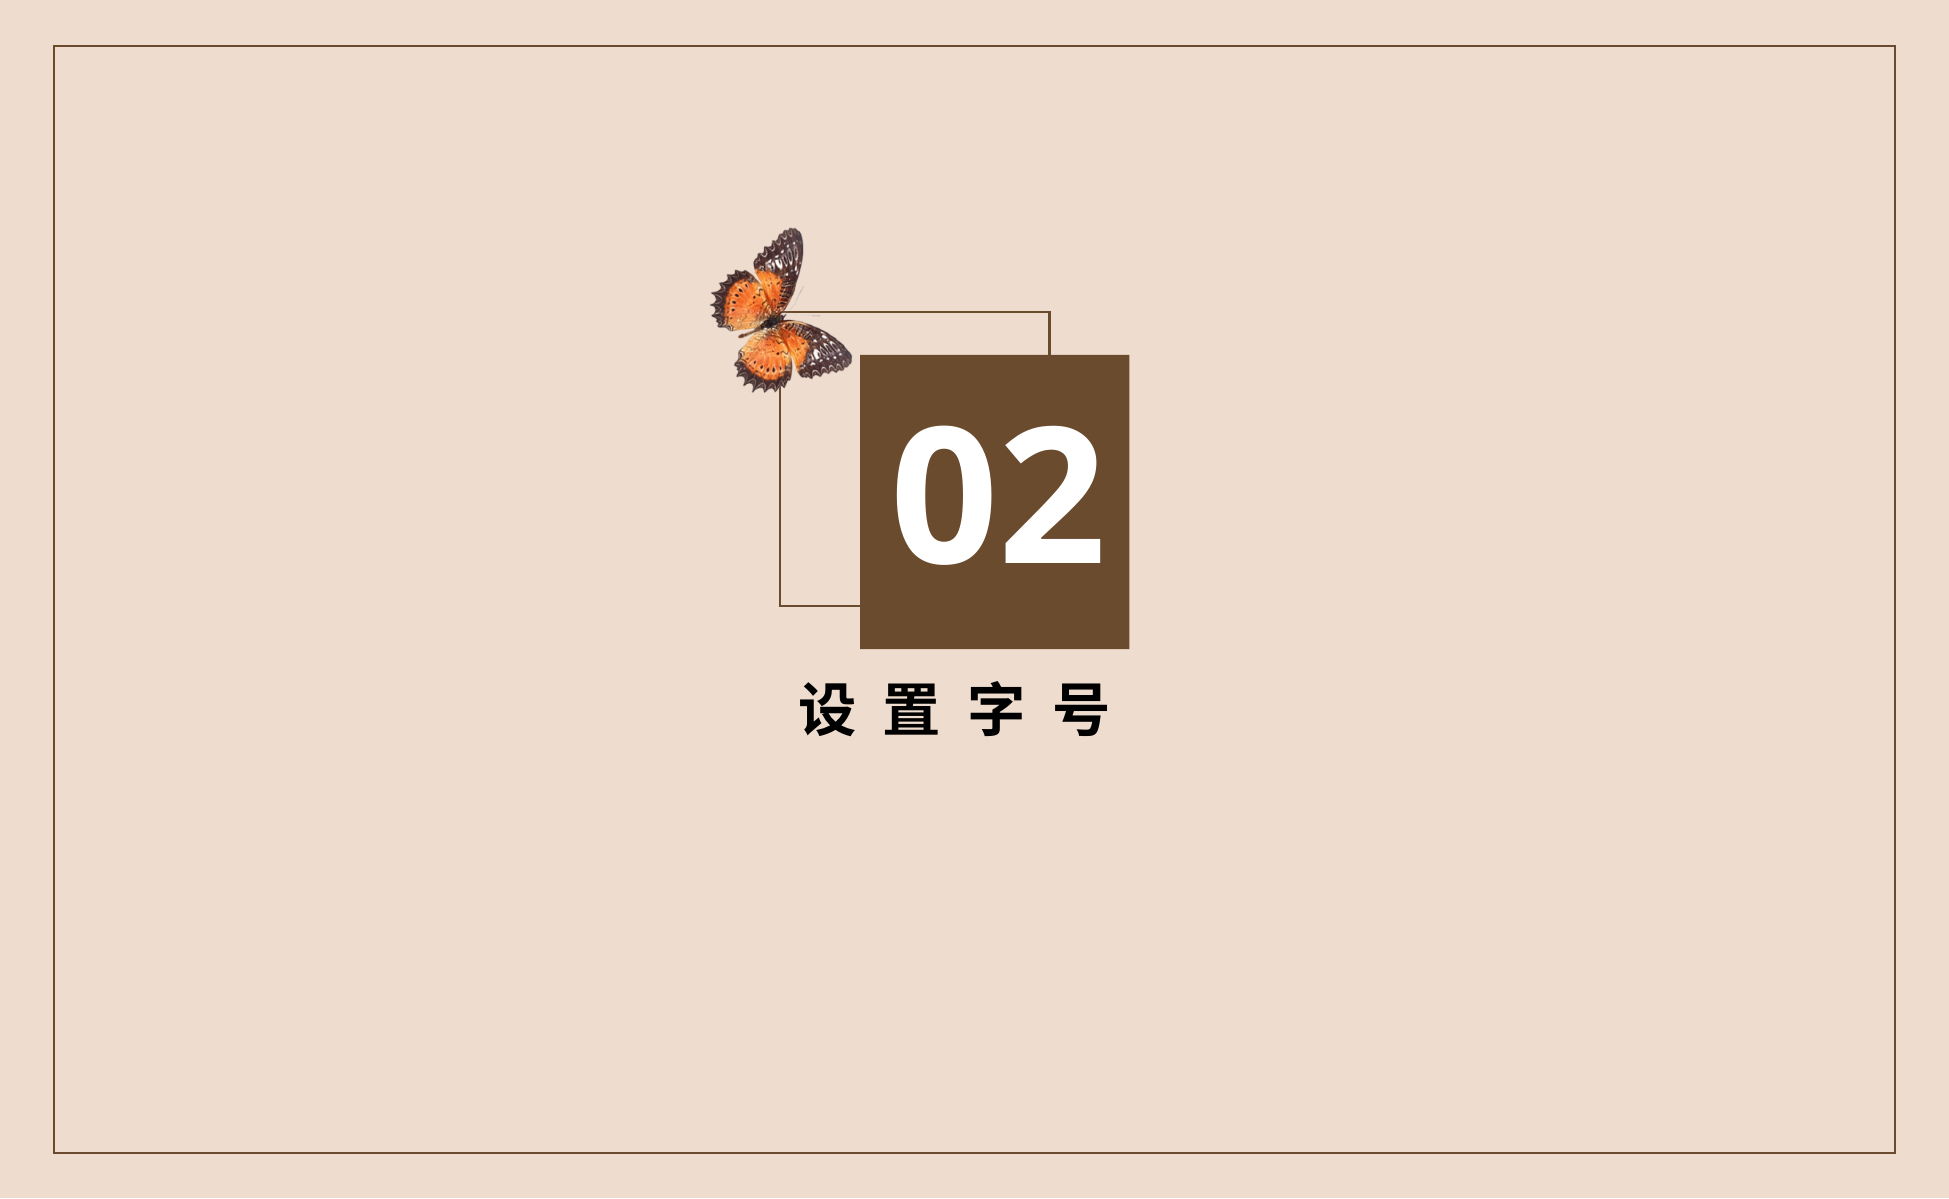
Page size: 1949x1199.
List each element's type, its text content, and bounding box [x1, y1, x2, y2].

text_box [1051, 354, 1130, 366]
text_box [859, 607, 1130, 650]
text_box [779, 311, 1051, 607]
text_box 设 置 字 号 [783, 666, 1158, 751]
text_box 02 [876, 366, 1167, 609]
text_box [53, 45, 1896, 1154]
picture [705, 214, 861, 398]
